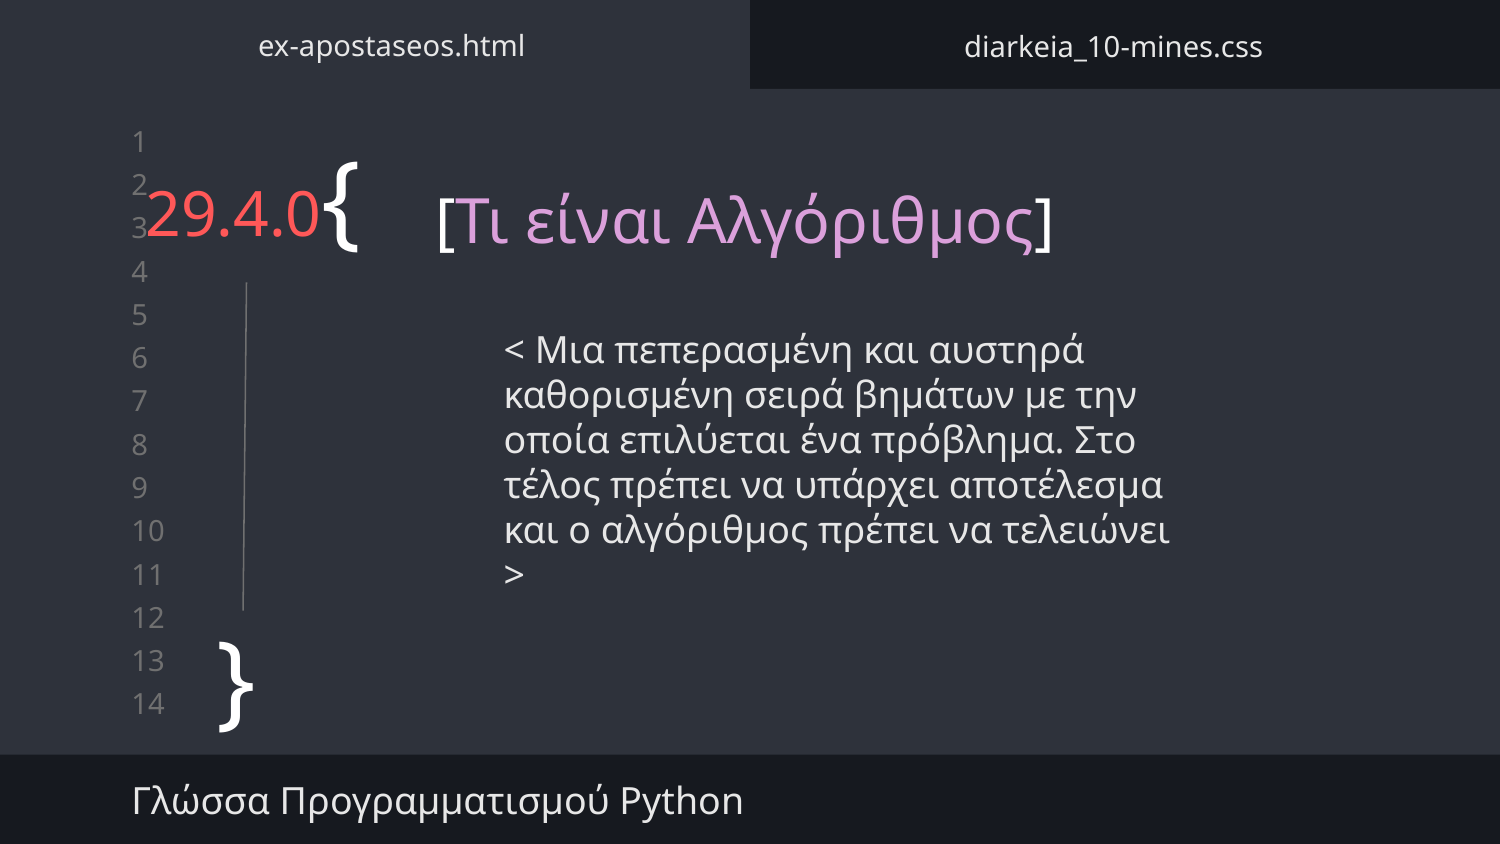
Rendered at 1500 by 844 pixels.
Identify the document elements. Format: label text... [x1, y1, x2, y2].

subtitle ex-apostaseos.html [16, 15, 767, 74]
subtitle Γλώσσα Προγραμματισμού Python [116, 770, 915, 829]
subtitle diarkeia_10-mines.css [738, 16, 1489, 75]
text_box } [201, 610, 285, 740]
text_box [242, 282, 247, 611]
subtitle < Μια πεπερασμένη και αυστηρά καθορισμένη σειρά βημάτων με την οποία επιλύεται ένα πρόβλημα. Στο τέλος πρέπει να υπάρχει αποτέλεσμα και ο αλγόριθμος πρέπει να τελειώνει > [488, 397, 1212, 526]
title 29.4.0{ [116, 138, 391, 252]
title [Τι είναι Αλγόριθμος] [420, 174, 1303, 263]
